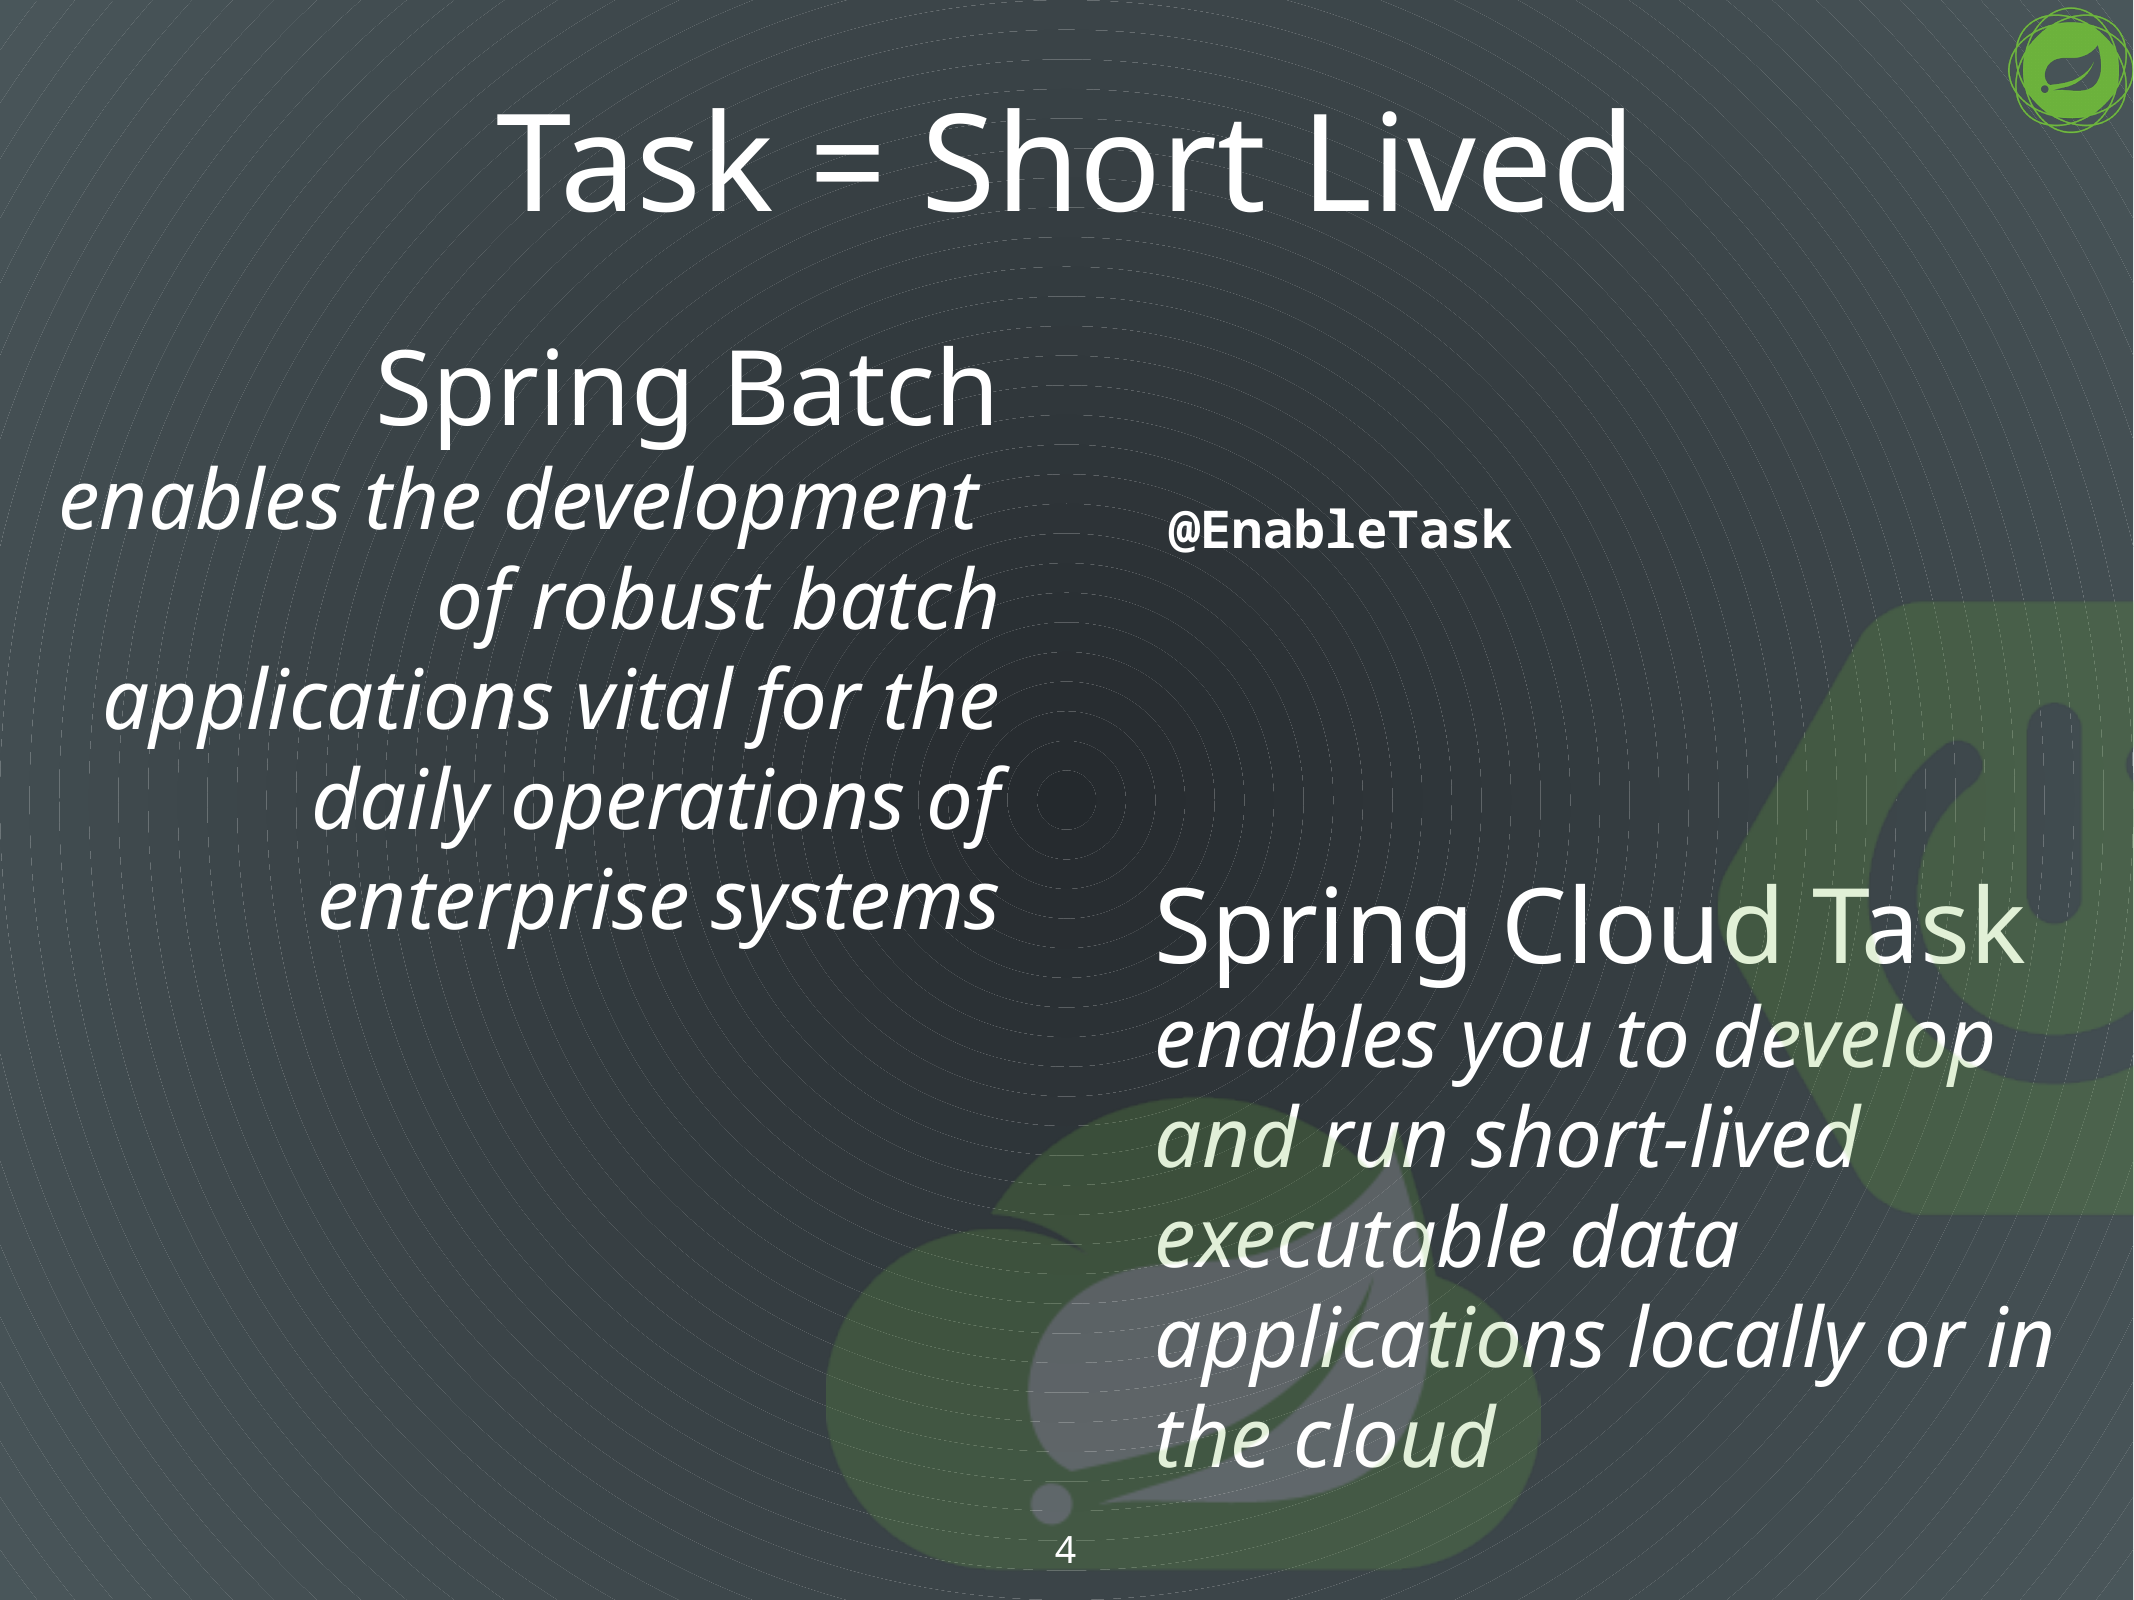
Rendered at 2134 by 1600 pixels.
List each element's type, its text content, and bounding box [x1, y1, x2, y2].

text_box Task = Short Lived [487, 67, 1646, 247]
picture [2007, 6, 2134, 134]
text_box Spring Batch enables the development of robust batch applications vital for the daily operations of enterprise systems [17, 313, 1010, 955]
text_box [826, 477, 2134, 1600]
